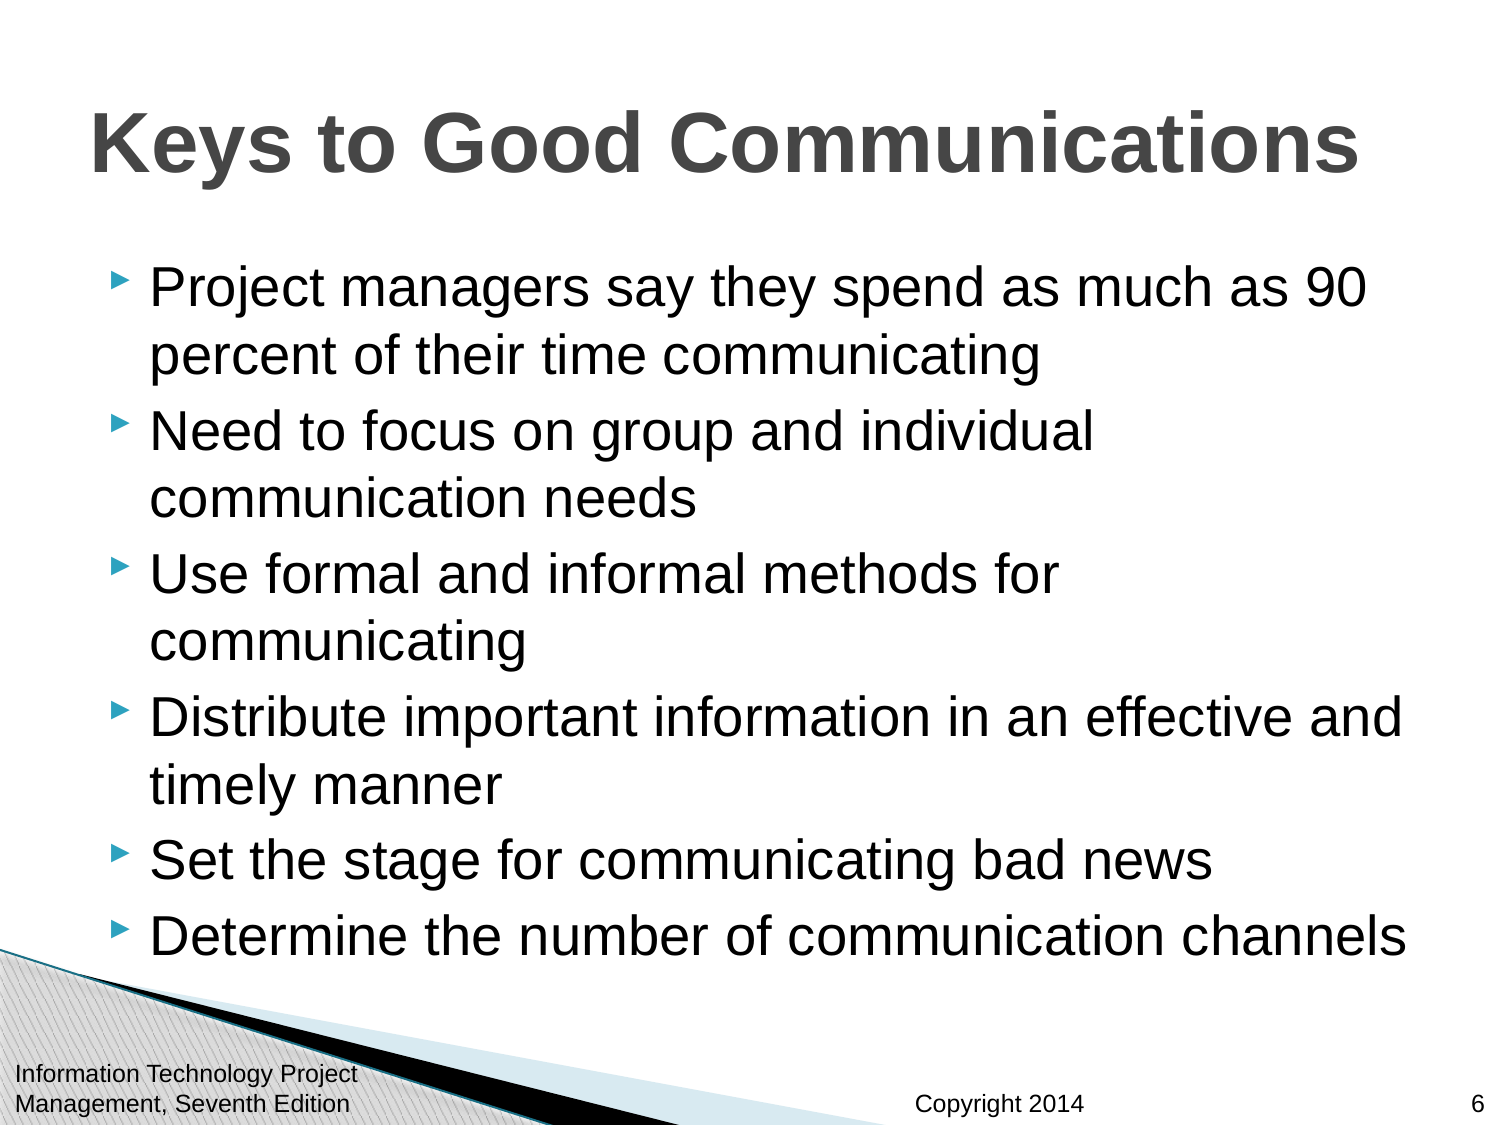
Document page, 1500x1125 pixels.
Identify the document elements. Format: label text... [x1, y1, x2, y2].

slide_number 6 [1408, 1065, 1500, 1125]
list Project managers say they spend as much as 90 percent of their time communicating Need to focus on group and individual communication needs Use formal and informal methods for communicating Distribute important information in an effective and timely manner Set the stage for communicating bad news Determine the number of communication channels [74, 242, 1426, 986]
footer Information Technology Project Management, Seventh Edition [0, 1065, 425, 1125]
title Keys to Good Communications [75, 45, 1425, 233]
